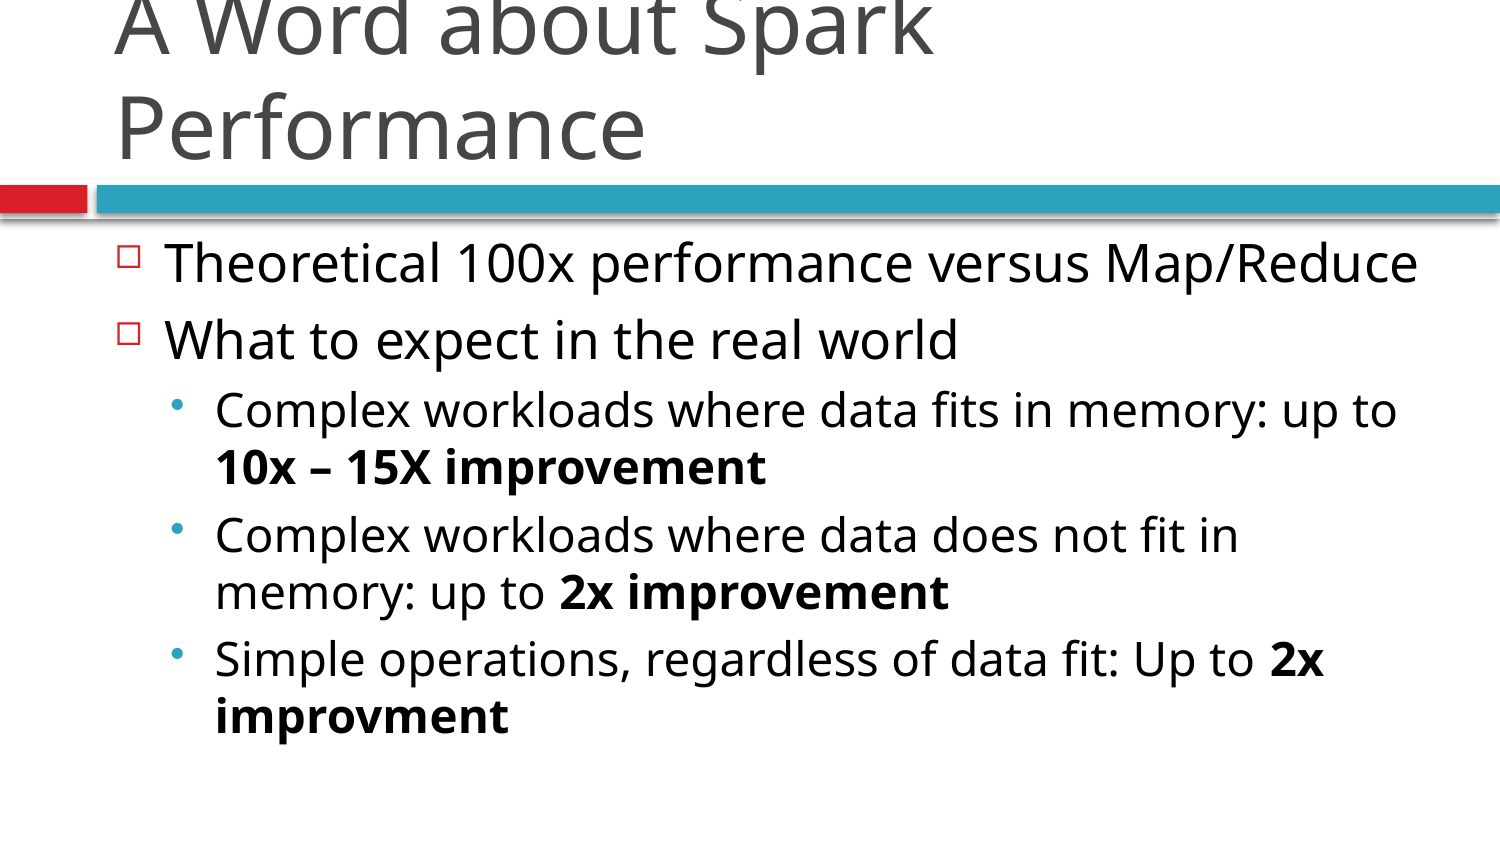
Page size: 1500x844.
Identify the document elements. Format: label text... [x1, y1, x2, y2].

list Theoretical 100x performance versus Map/Reduce What to expect in the real world Complex workloads where data fits in memory: up to 10x – 15X improvement Complex workloads where data does not fit in memory: up to 2x improvement Simple operations, regardless of data fit: Up to 2x improvment [99, 221, 1438, 760]
title A Word about Spark Performance [99, 19, 1438, 185]
